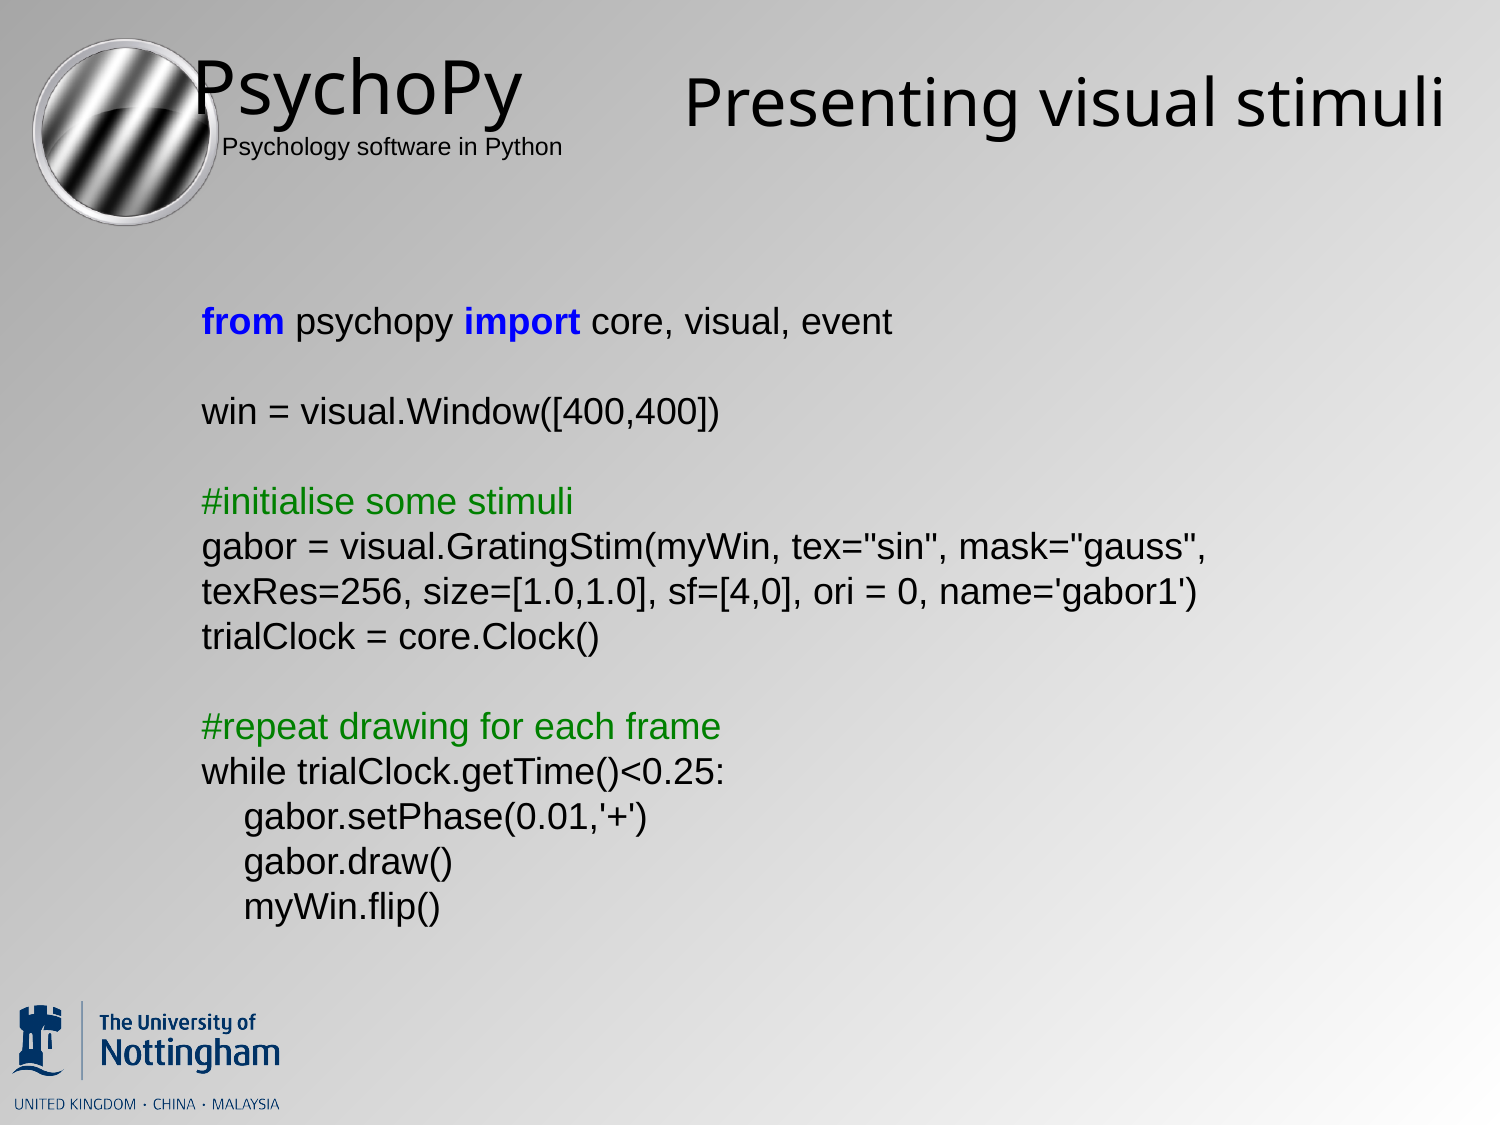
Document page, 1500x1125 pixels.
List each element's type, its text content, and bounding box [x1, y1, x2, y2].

text_box from psychopy import core, visual, event win = visual.Window([400,400]) #initialise some stimuli gabor = visual.GratingStim(myWin, tex="sin", mask="gauss", texRes=256, size=[1.0,1.0], sf=[4,0], ori = 0, name='gabor1') trialClock = core.Clock() #repeat drawing for each frame while trialClock.getTime()<0.25: gabor.setPhase(0.01,'+') gabor.draw() myWin.flip() [186, 289, 1419, 935]
title Presenting visual stimuli [587, 37, 1463, 163]
picture [2, 996, 298, 1121]
picture [29, 35, 223, 230]
picture [205, 66, 223, 87]
